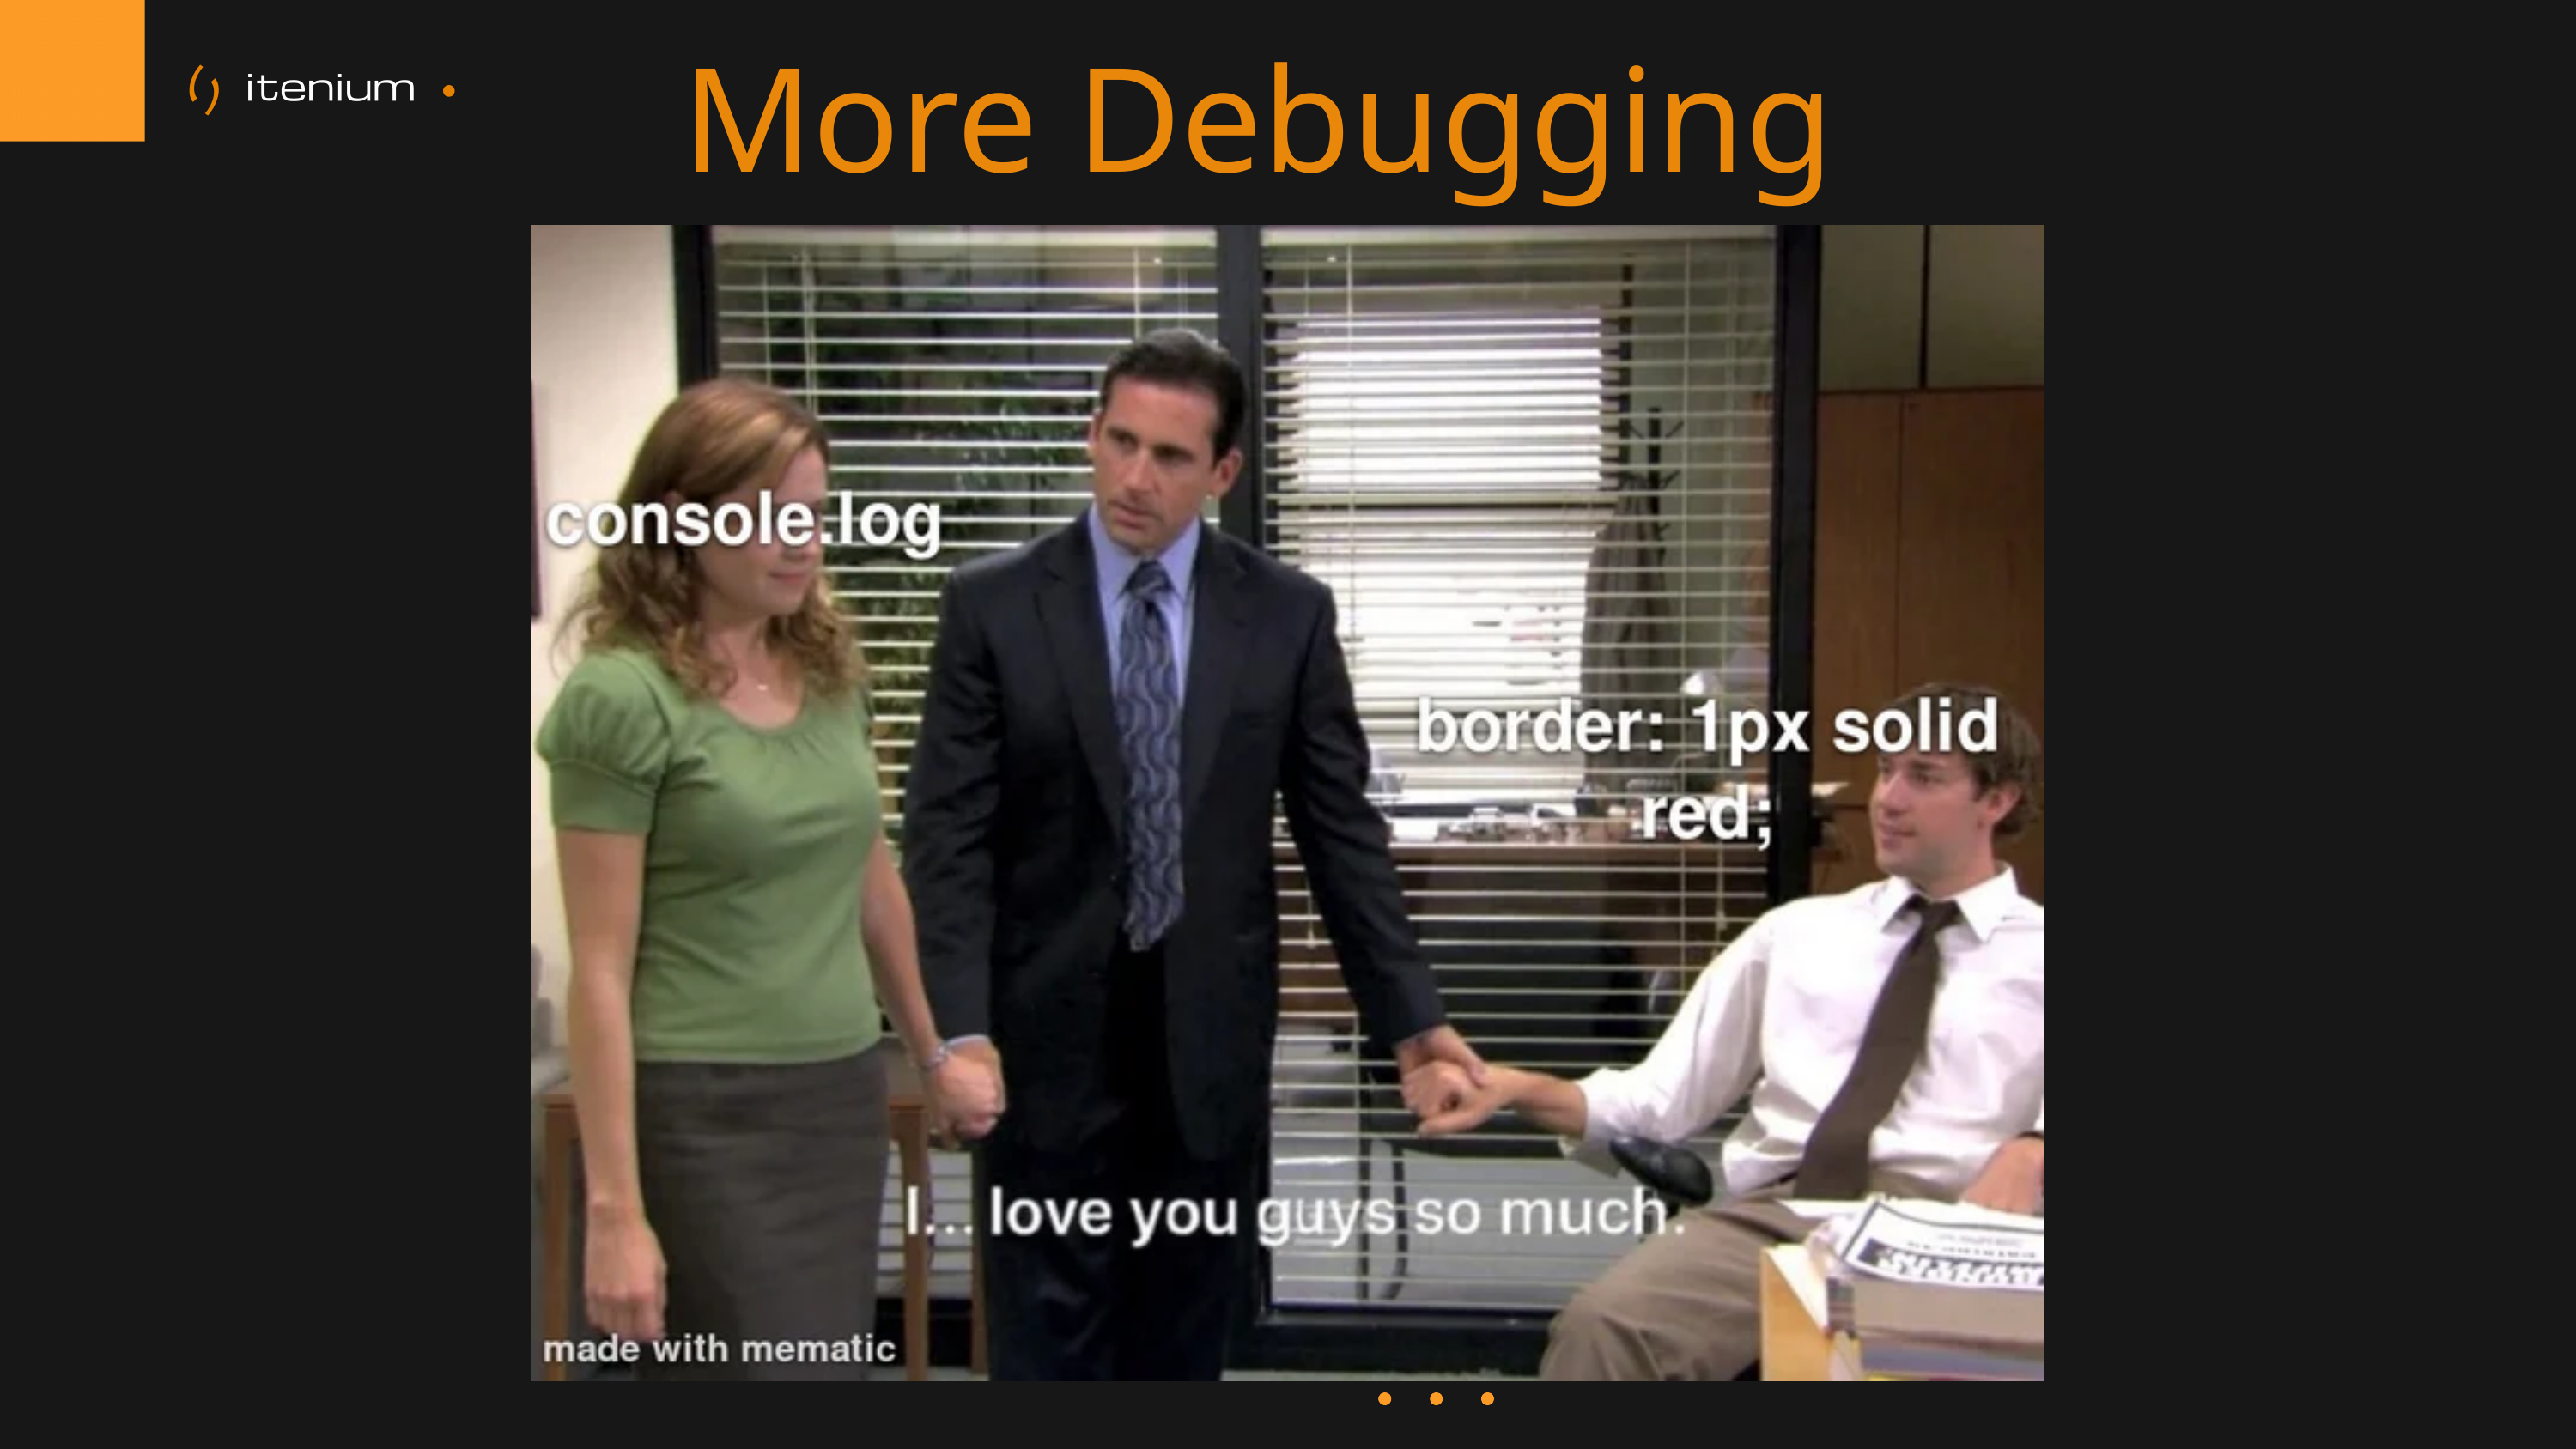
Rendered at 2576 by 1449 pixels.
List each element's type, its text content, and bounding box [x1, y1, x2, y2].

text_box More Debugging [0, 27, 2530, 201]
picture [531, 225, 2045, 1405]
picture [0, 0, 145, 142]
picture [172, 48, 475, 131]
